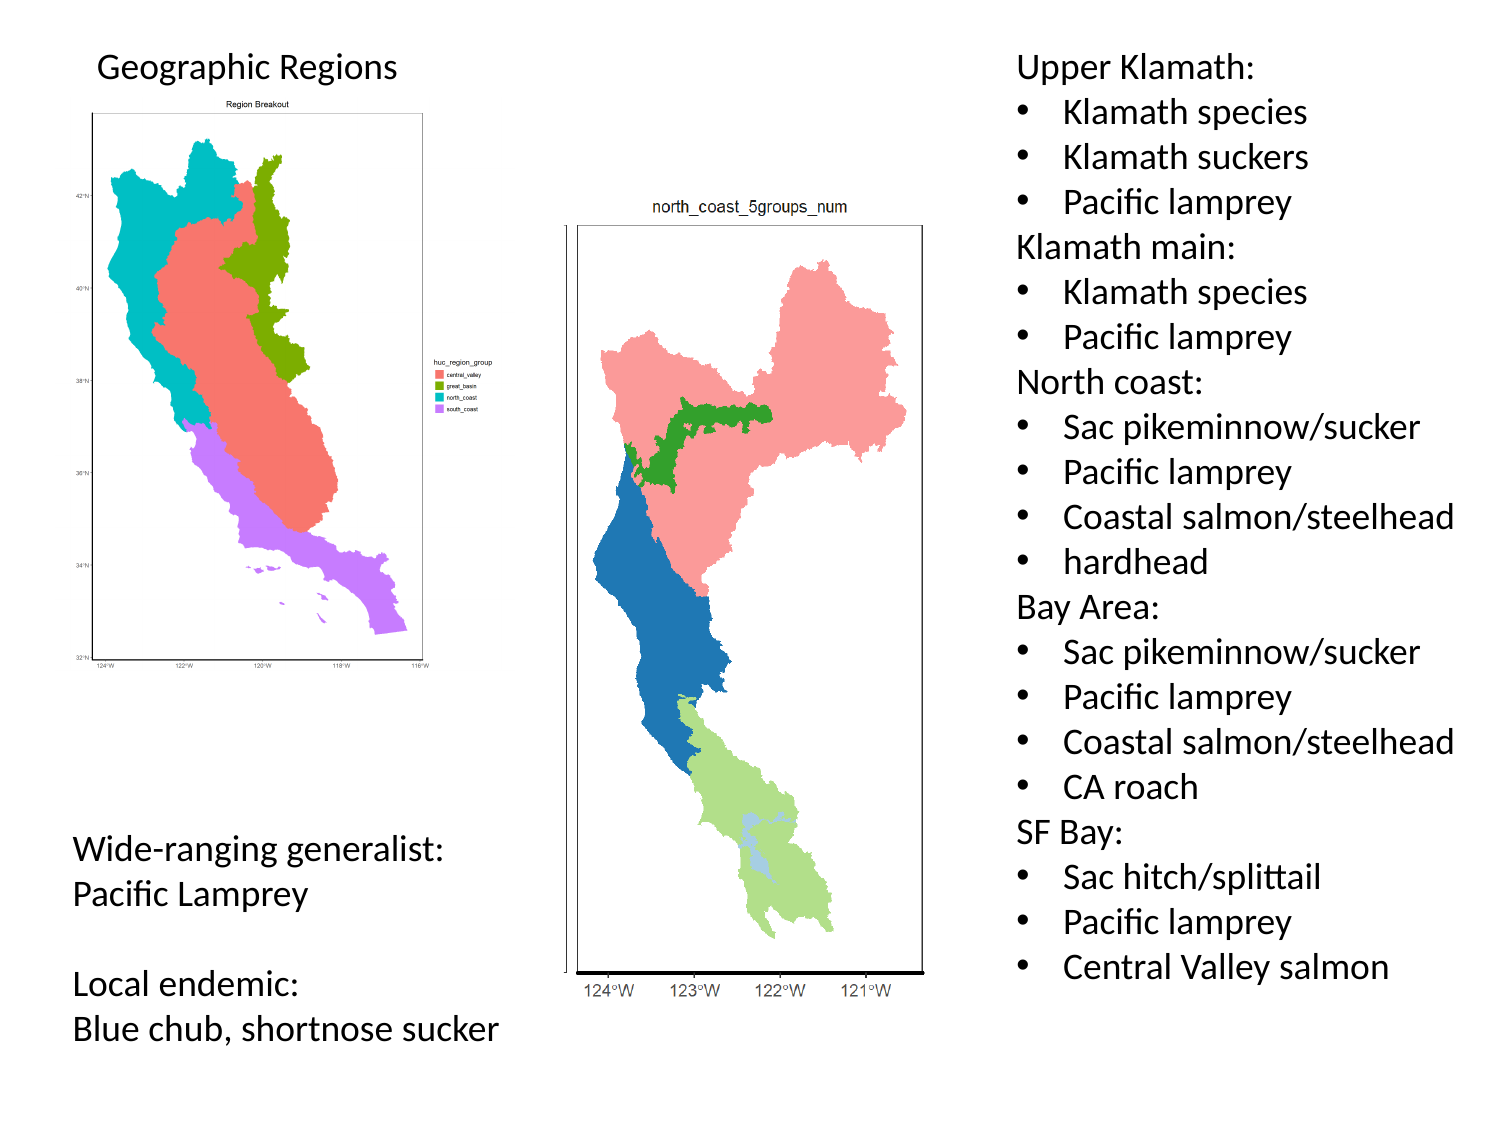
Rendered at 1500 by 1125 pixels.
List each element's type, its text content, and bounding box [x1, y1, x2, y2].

text_box Geographic Regions [82, 34, 414, 94]
picture [563, 181, 950, 1014]
picture [55, 97, 515, 672]
text_box Upper Klamath: Klamath species Klamath suckers Pacific lamprey Klamath main: Klamath species Pacific lamprey North coast: Sac pikeminnow/sucker Pacific lamprey Coastal salmon/steelhead hardhead Bay Area: Sac pikeminnow/sucker Pacific lamprey Coastal salmon/steelhead CA roach SF Bay: Sac hitch/splittail Pacific lamprey Central Valley salmon [1001, 34, 1471, 1039]
text_box Wide-ranging generalist: Pacific Lamprey Local endemic: Blue chub, shortnose sucker [57, 816, 516, 1057]
